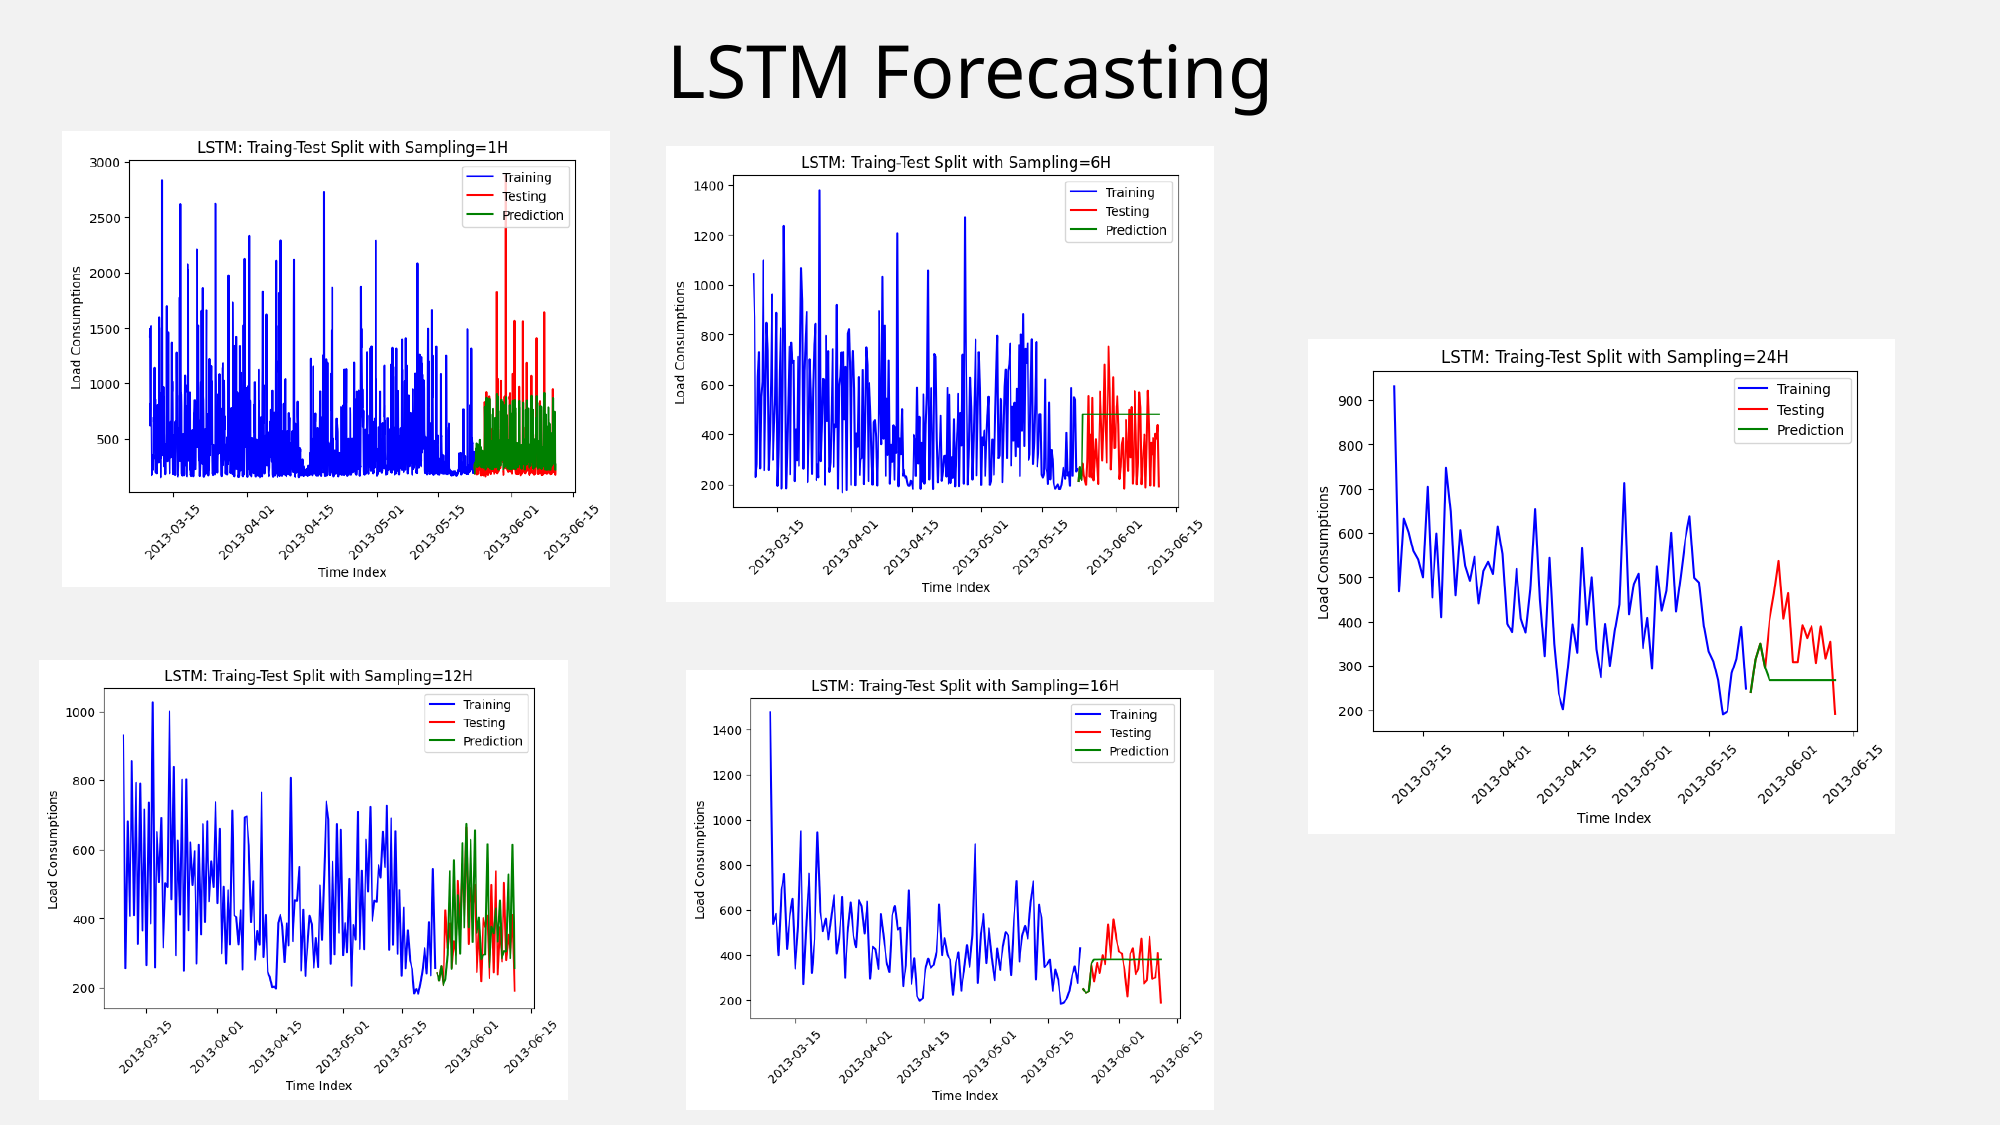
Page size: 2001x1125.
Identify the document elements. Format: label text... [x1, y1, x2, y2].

picture [666, 146, 1214, 602]
picture [62, 131, 610, 587]
picture [39, 660, 568, 1100]
picture [686, 670, 1214, 1110]
title LSTM Forecasting [652, 3, 1411, 147]
picture [1308, 339, 1895, 835]
